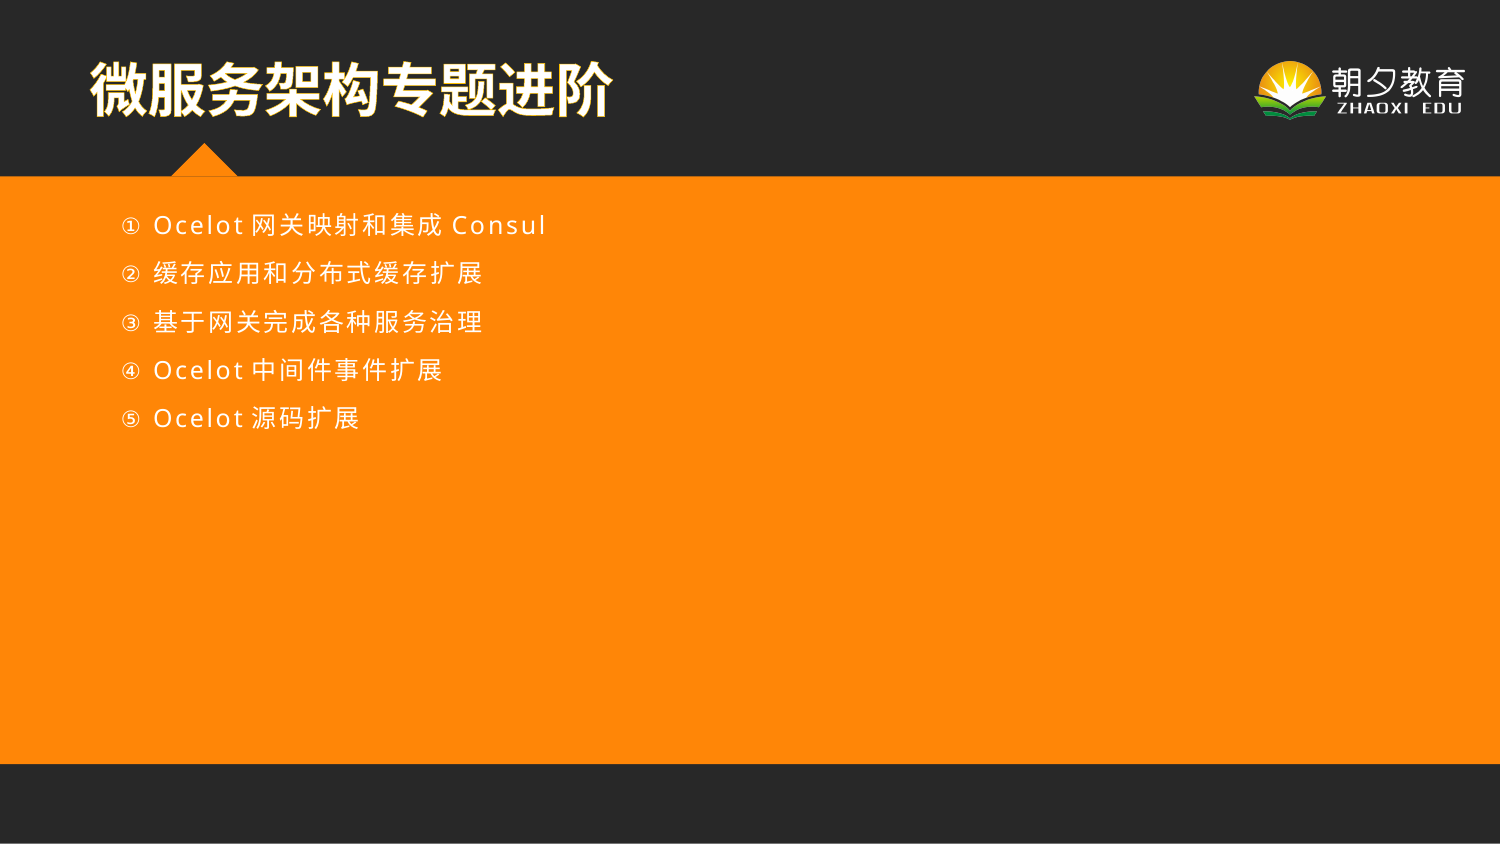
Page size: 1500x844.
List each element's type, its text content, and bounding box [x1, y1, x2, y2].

text_box 微服务架构专题进阶 [74, 45, 821, 131]
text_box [0, 152, 1500, 765]
picture [1254, 61, 1465, 120]
text_box [0, 765, 1500, 844]
text_box [0, 0, 1500, 152]
